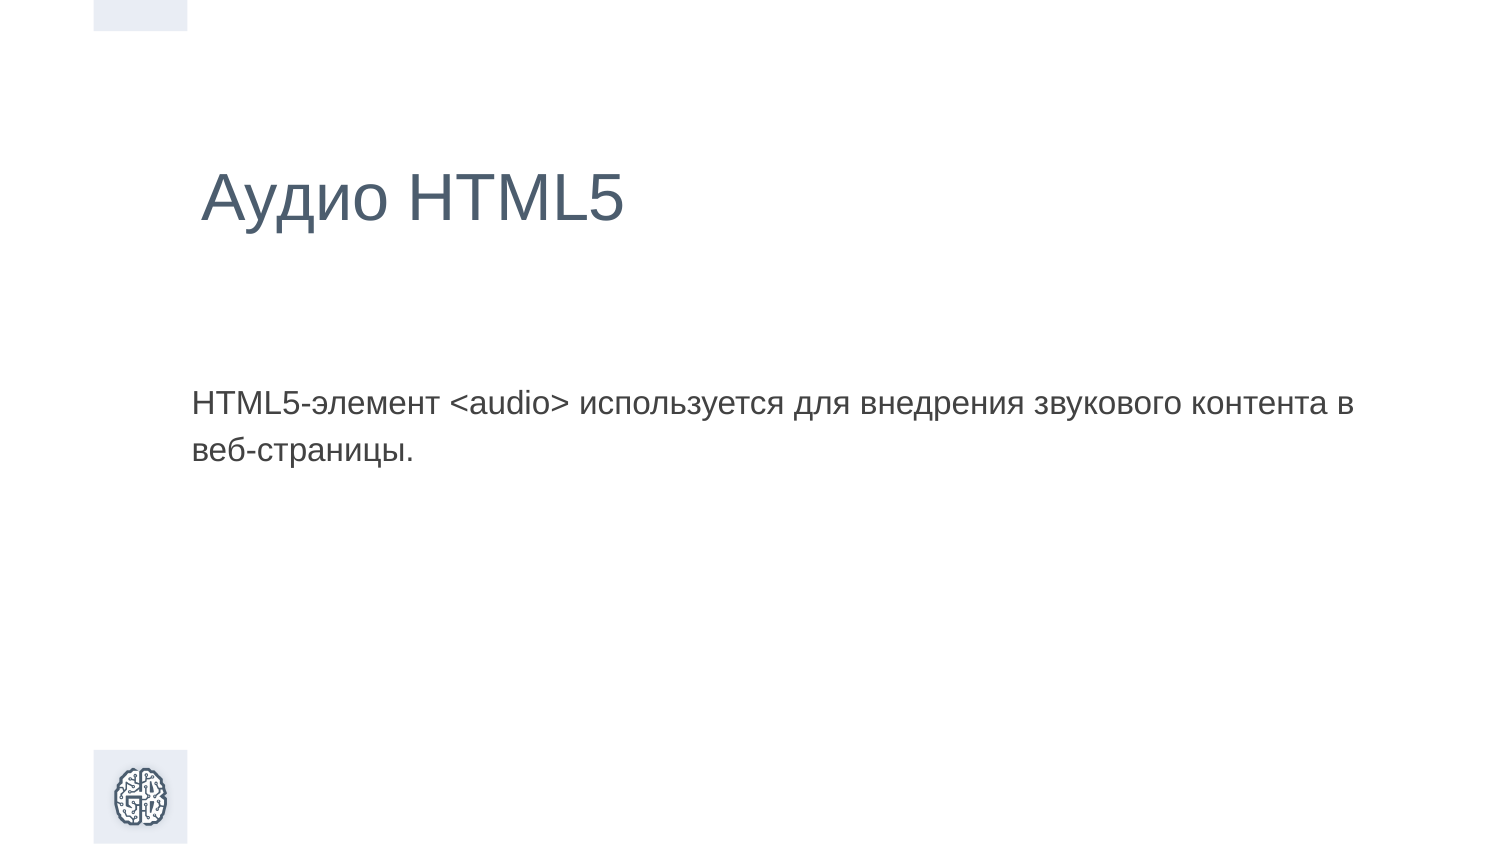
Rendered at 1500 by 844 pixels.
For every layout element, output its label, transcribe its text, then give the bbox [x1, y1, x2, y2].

picture [106, 760, 175, 834]
text_box Аудио HTML5 [186, 94, 1311, 282]
list HTML5-элемент <audio> используется для внедрения звукового контента в веб-страницы. [187, 371, 1399, 501]
